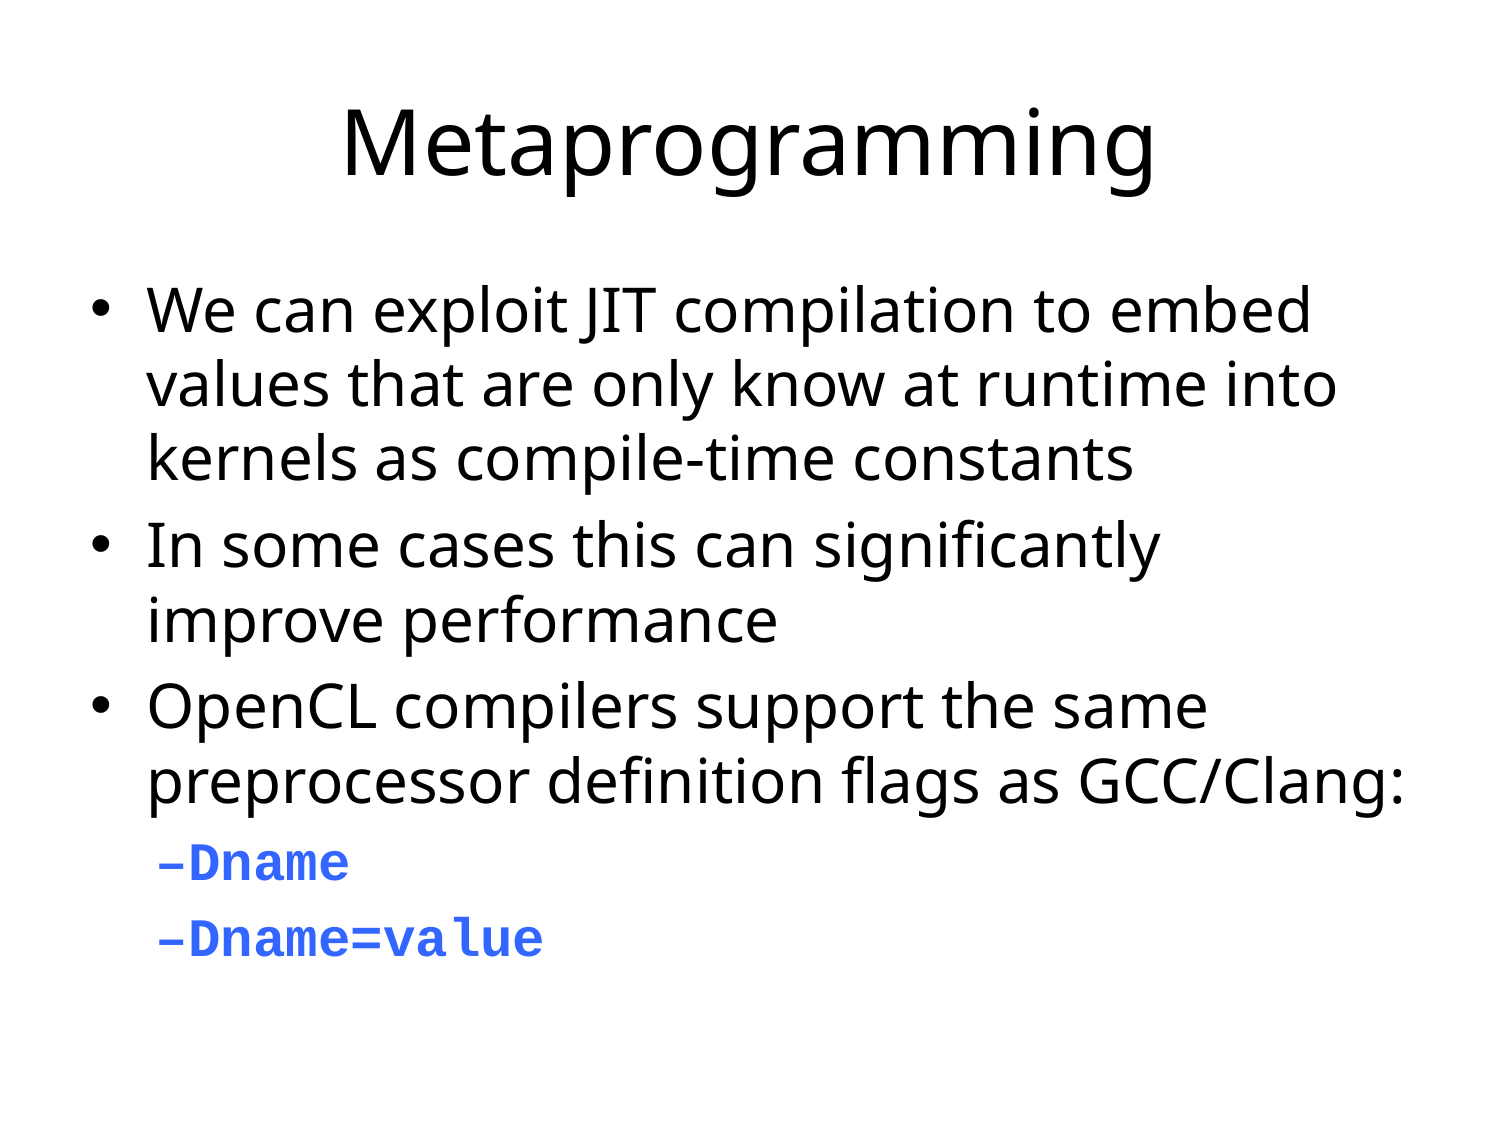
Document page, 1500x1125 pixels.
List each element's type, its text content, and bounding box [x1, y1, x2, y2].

list We can exploit JIT compilation to embed values that are only know at runtime into kernels as compile-time constants In some cases this can significantly improve performance OpenCL compilers support the same preprocessor definition flags as GCC/Clang: –Dname –Dname=value [75, 262, 1425, 1005]
title Metaprogramming [75, 45, 1425, 233]
